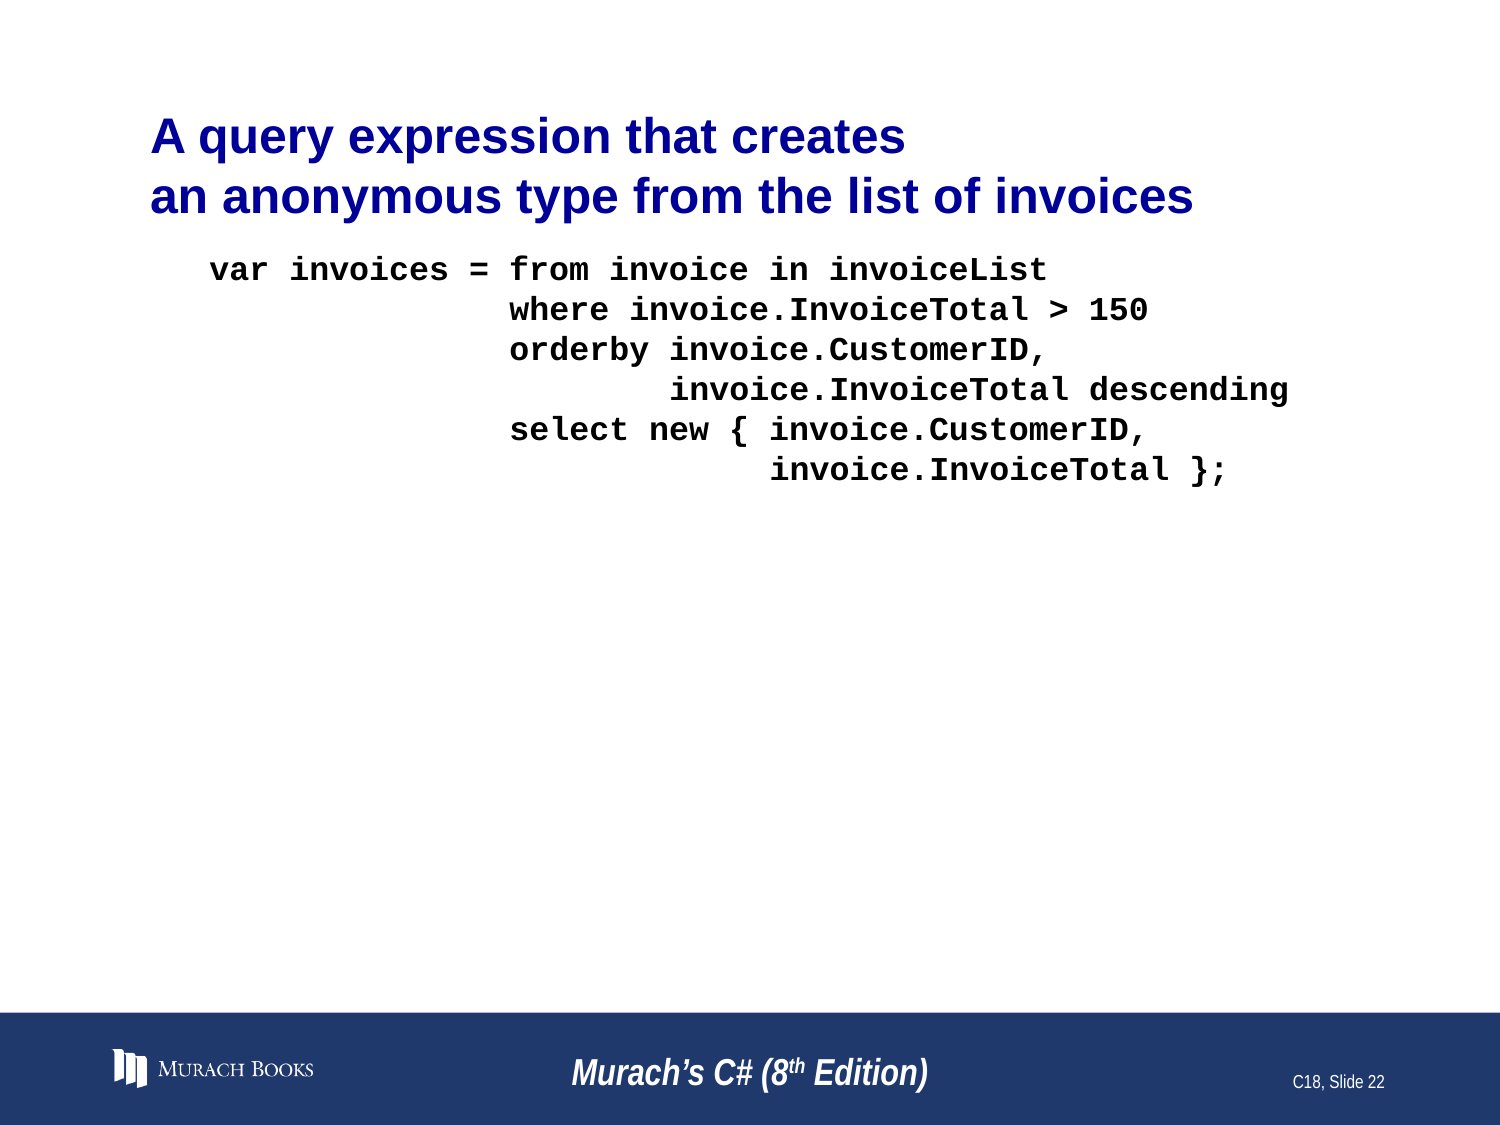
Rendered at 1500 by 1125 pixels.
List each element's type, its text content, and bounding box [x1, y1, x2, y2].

list var invoices = from invoice in invoiceList where invoice.InvoiceTotal > 150 orderby invoice.CustomerID, invoice.InvoiceTotal descending select new { invoice.CustomerID, invoice.InvoiceTotal }; [137, 239, 1350, 978]
footer [12, 1025, 450, 1100]
slide_number C18, Slide 22 [1087, 1025, 1400, 1100]
slide_number Murach’s C# (8th Edition) [450, 1025, 1050, 1100]
title A query expression that creates an anonymous type from the list of invoices [150, 102, 1350, 224]
